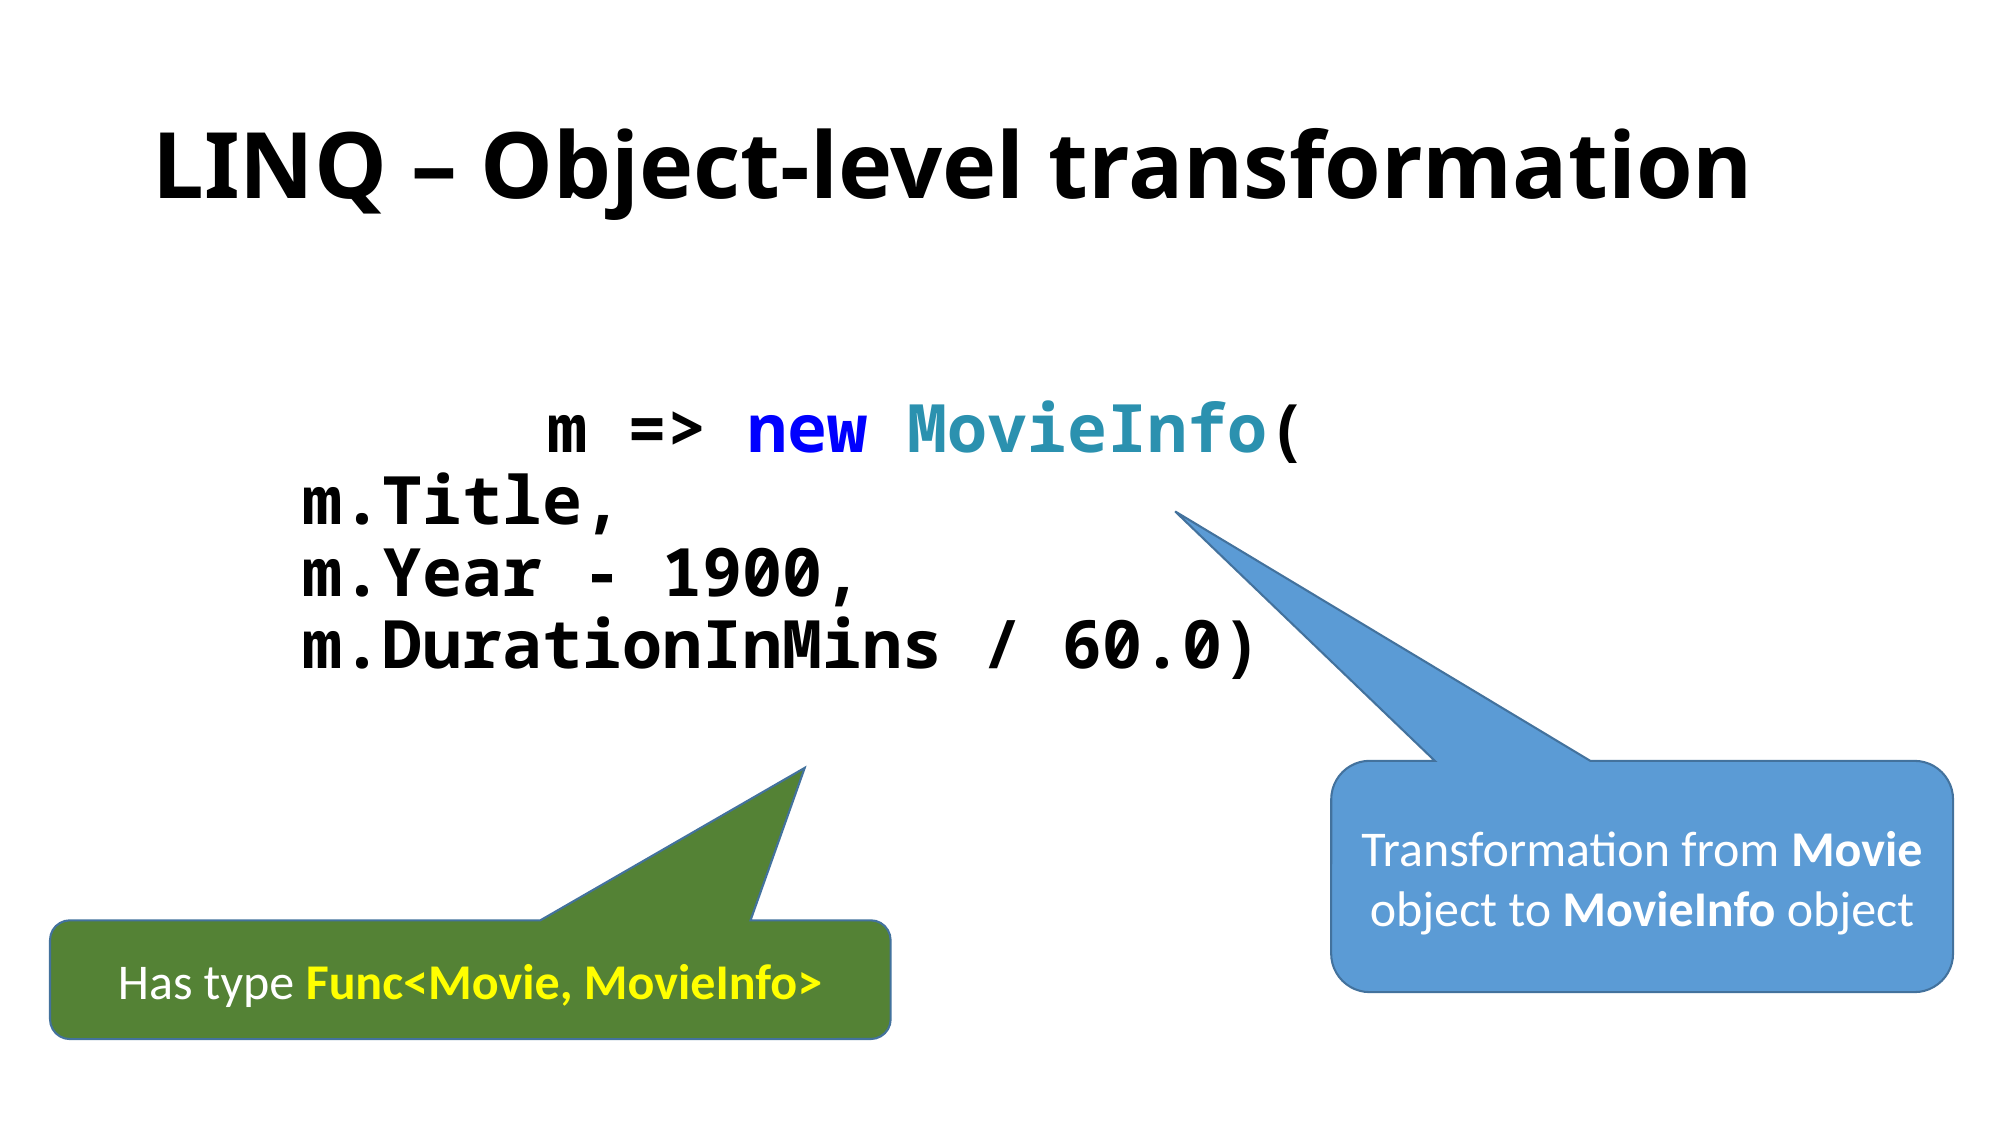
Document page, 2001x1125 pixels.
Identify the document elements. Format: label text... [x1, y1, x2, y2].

list m => new MovieInfo( m.Title, m.Year - 1900, m.DurationInMins / 60.0) [137, 307, 1863, 738]
text_box Has type Func<Movie, MovieInfo> [48, 765, 892, 1041]
text_box Transformation from Movie object to MovieInfo object [1174, 510, 1955, 994]
title LINQ – Object-level transformation [137, 59, 1863, 278]
